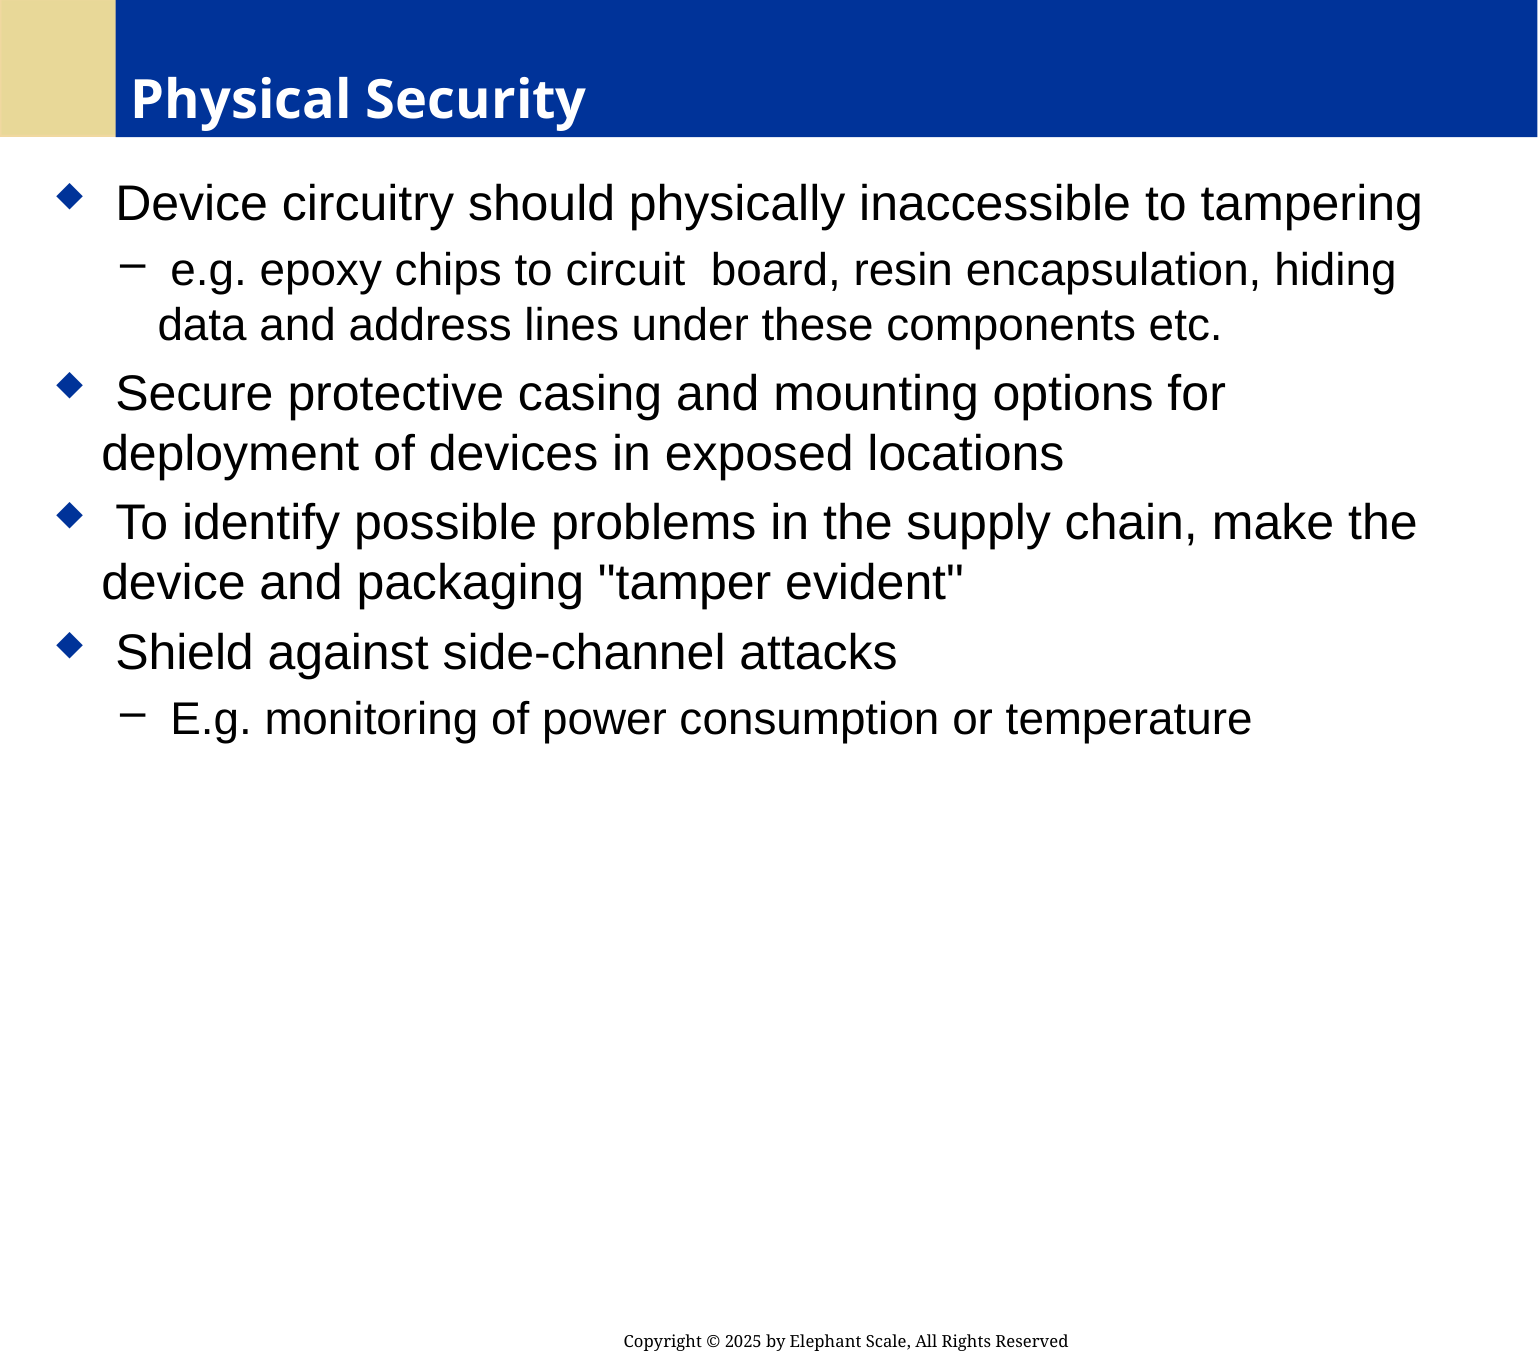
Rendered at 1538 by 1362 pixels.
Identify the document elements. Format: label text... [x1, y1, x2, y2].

picture [0, 0, 115, 137]
title Physical Security [115, 0, 1538, 138]
list Device circuitry should physically inaccessible to tampering e.g. epoxy chips to circuit board, resin encapsulation, hiding data and address lines under these components etc. Secure protective casing and mounting options for deployment of devices in exposed locations To identify possible problems in the supply chain, make the device and packaging "tamper evident" Shield against side-channel attacks E.g. monitoring of power consumption or temperature [38, 162, 1500, 1284]
text_box Copyright © 2025 by Elephant Scale, All Rights Reserved [608, 1322, 1085, 1358]
